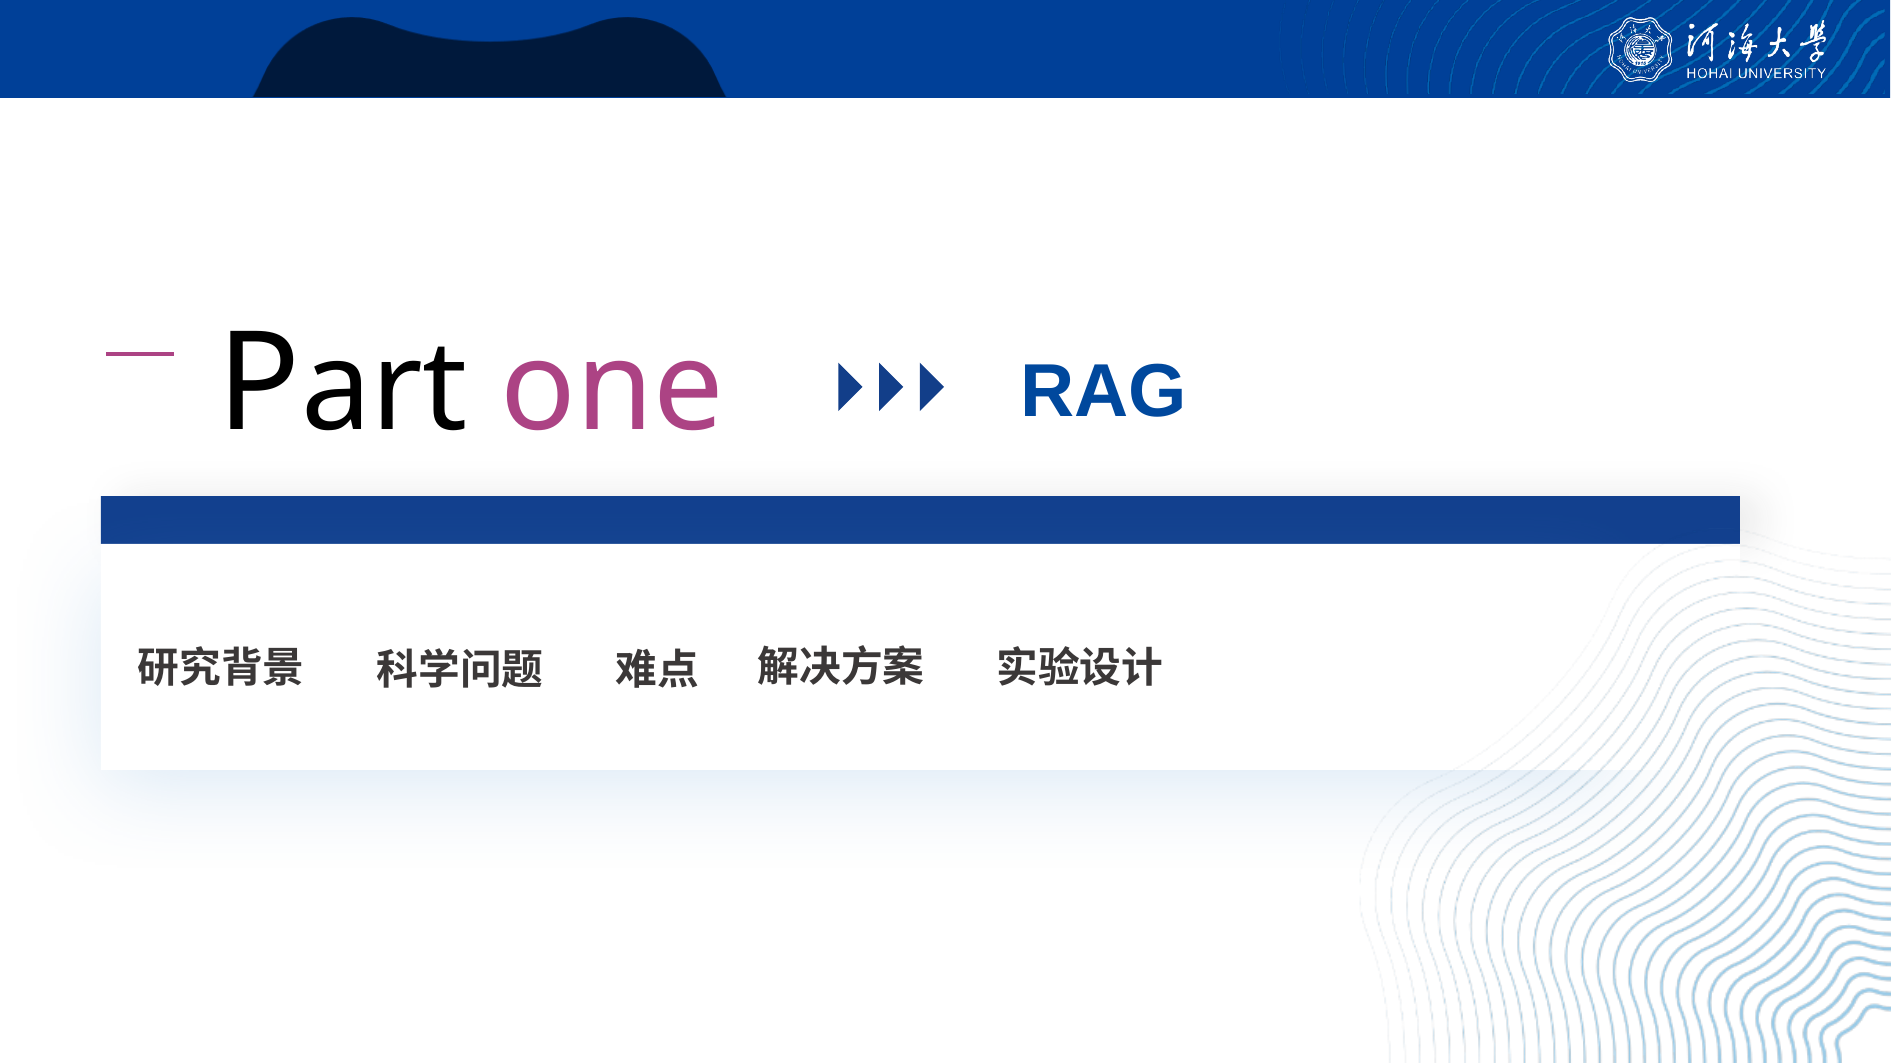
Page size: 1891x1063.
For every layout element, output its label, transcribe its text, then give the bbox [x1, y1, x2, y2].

text_box Part one [202, 284, 851, 465]
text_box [100, 496, 1740, 770]
text_box RAG [1001, 331, 1208, 441]
picture [1356, 529, 1891, 1062]
picture [61, 17, 918, 97]
text_box [0, 0, 1534, 99]
text_box [838, 362, 863, 412]
picture [1280, 0, 1885, 351]
text_box [919, 362, 945, 412]
text_box [1629, 0, 1891, 99]
text_box [879, 362, 904, 412]
